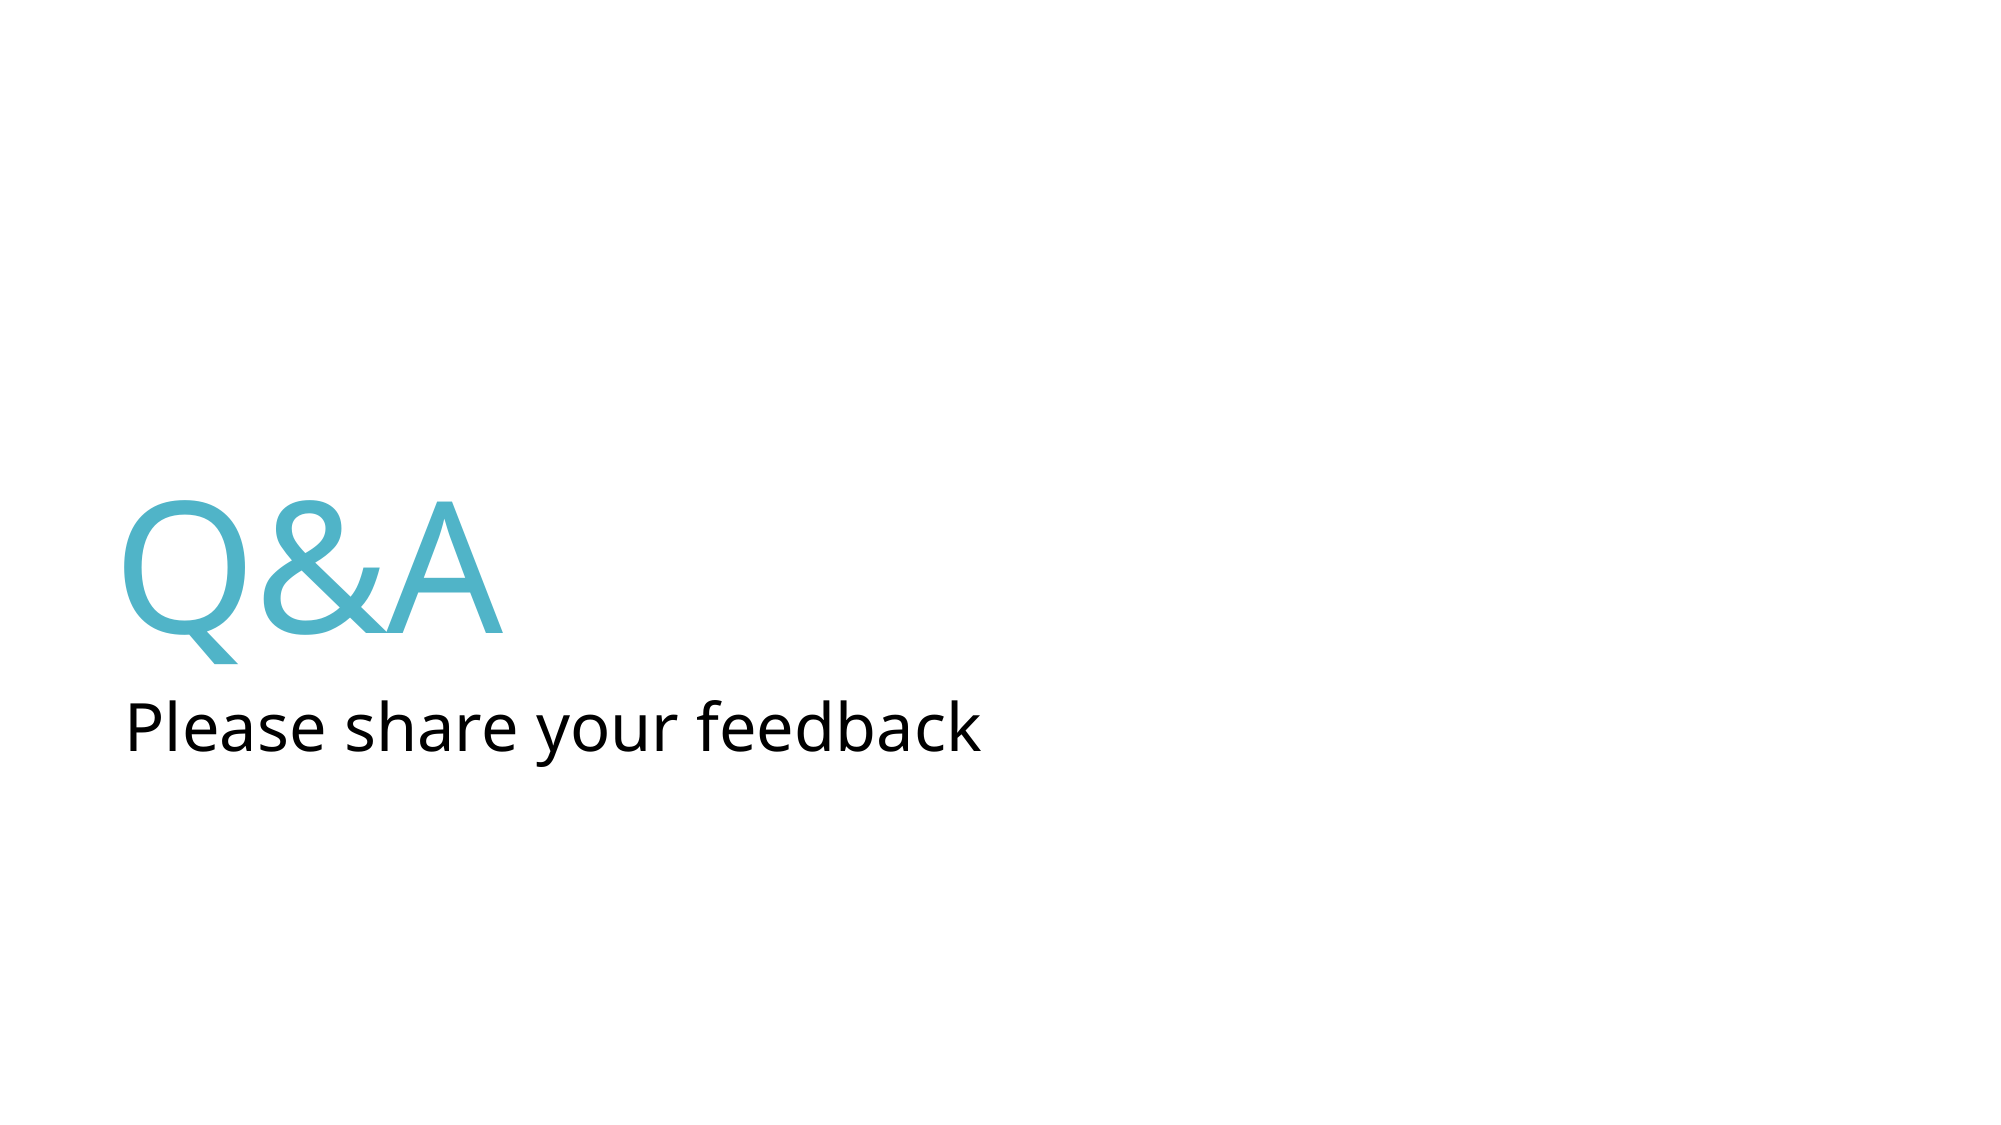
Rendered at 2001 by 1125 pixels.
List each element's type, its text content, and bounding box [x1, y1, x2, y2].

title Q&A [98, 125, 1868, 677]
list Please share your feedback [109, 689, 1623, 960]
